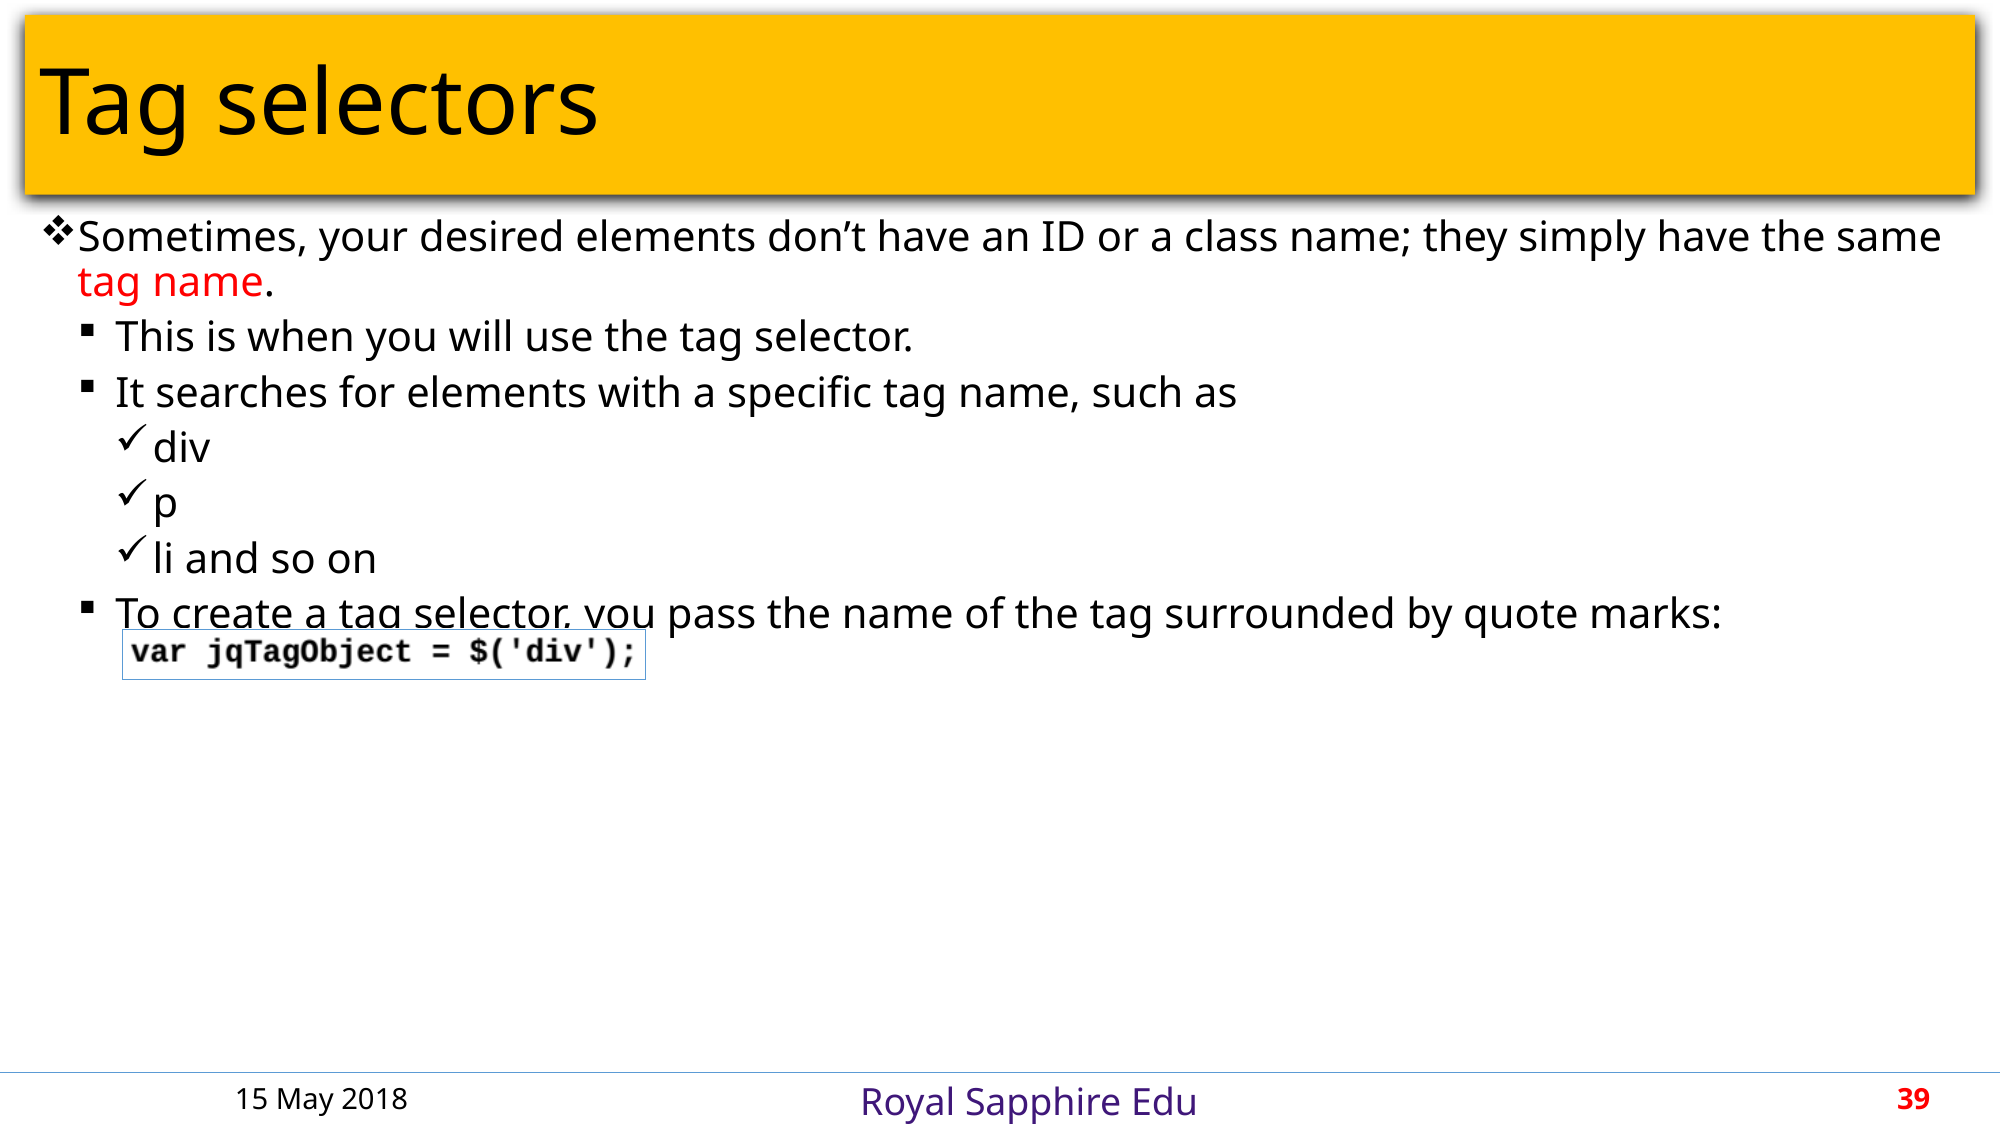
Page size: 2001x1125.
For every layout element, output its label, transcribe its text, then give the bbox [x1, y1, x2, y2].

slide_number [220, 1072, 671, 1115]
slide_number 39 [1495, 1072, 1946, 1115]
list Sometimes, your desired elements don’t have an ID or a class name; they simply have the same tag name. This is when you will use the tag selector. It searches for elements with a specific tag name, such as div p li and so on To create a tag selector, you pass the name of the tag surrounded by quote marks: [24, 208, 1975, 1063]
picture [122, 628, 646, 680]
title Tag selectors [24, 14, 1975, 195]
